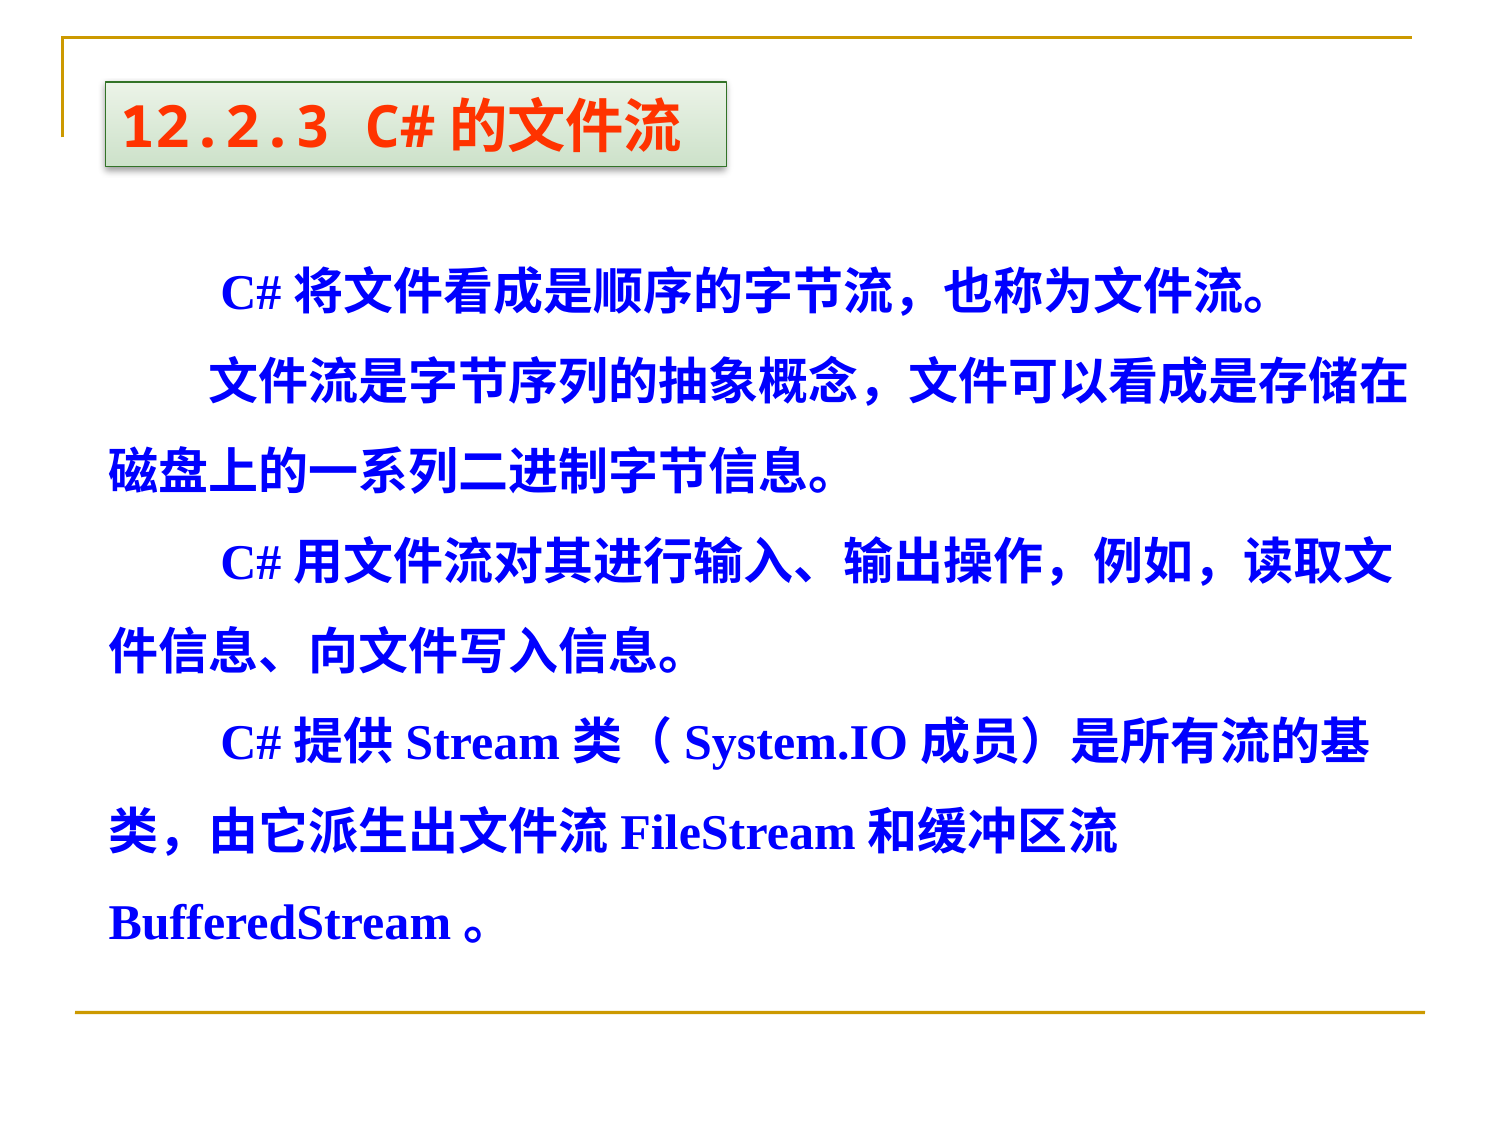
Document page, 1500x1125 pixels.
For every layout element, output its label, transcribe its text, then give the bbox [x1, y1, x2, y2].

text_box C#将文件看成是顺序的字节流，也称为文件流。 文件流是字节序列的抽象概念，文件可以看成是存储在磁盘上的一系列二进制字节信息。 C#用文件流对其进行输入、输出操作，例如，读取文件信息、向文件写入信息。 C#提供Stream类（System.IO成员）是所有流的基类，由它派生出文件流FileStream和缓冲区流BufferedStream。 [93, 222, 1452, 958]
text_box 12.2.3 C#的文件流 [105, 81, 727, 167]
